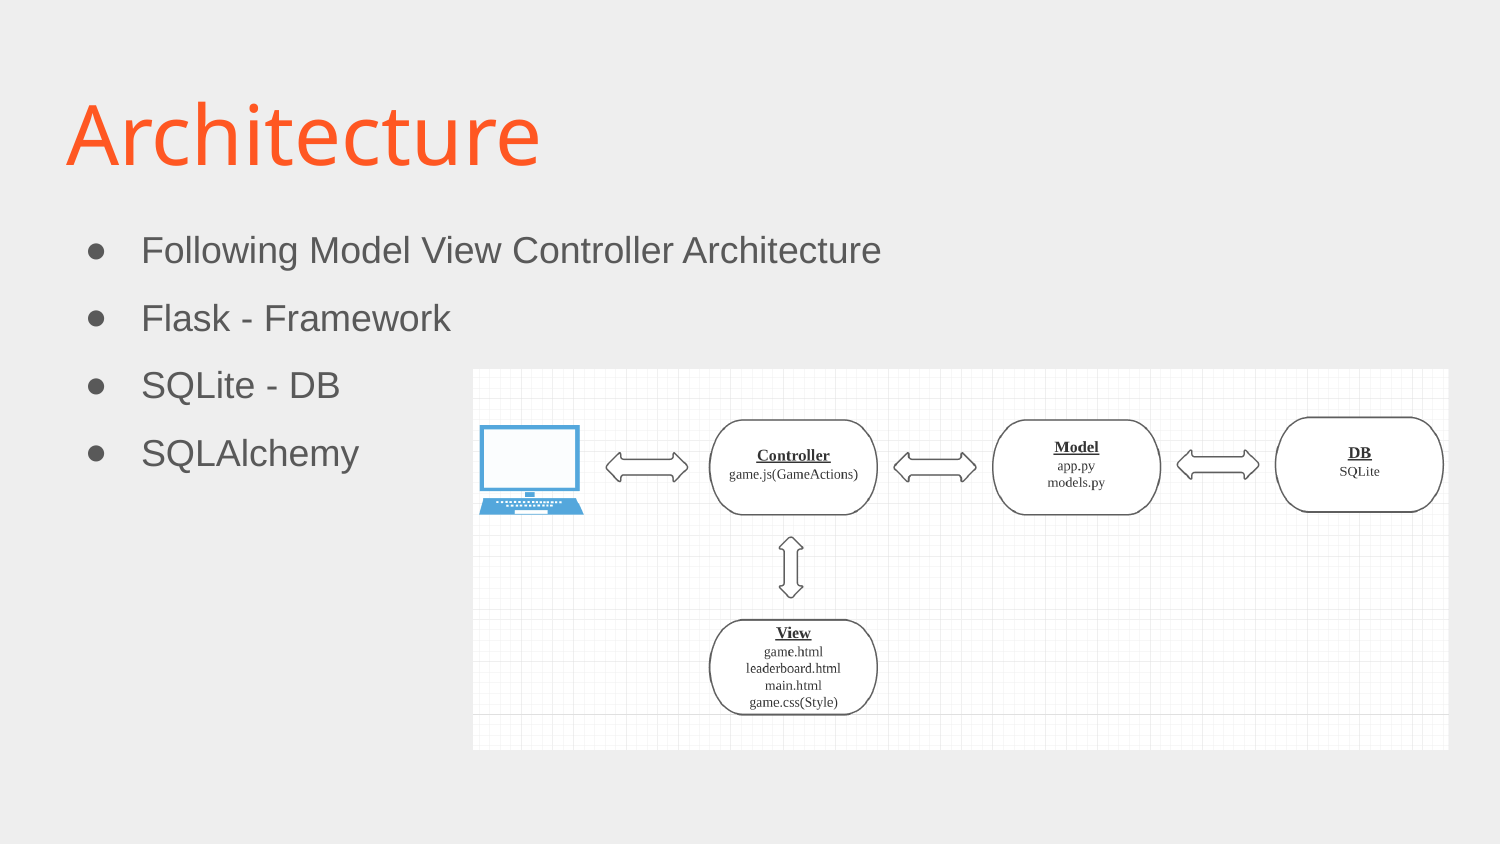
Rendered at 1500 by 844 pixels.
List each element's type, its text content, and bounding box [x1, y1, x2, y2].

list Following Model View Controller Architecture Flask - Framework SQLite - DB SQLAlchemy [51, 189, 1449, 794]
picture [473, 369, 1450, 750]
title Architecture [51, 66, 1449, 161]
